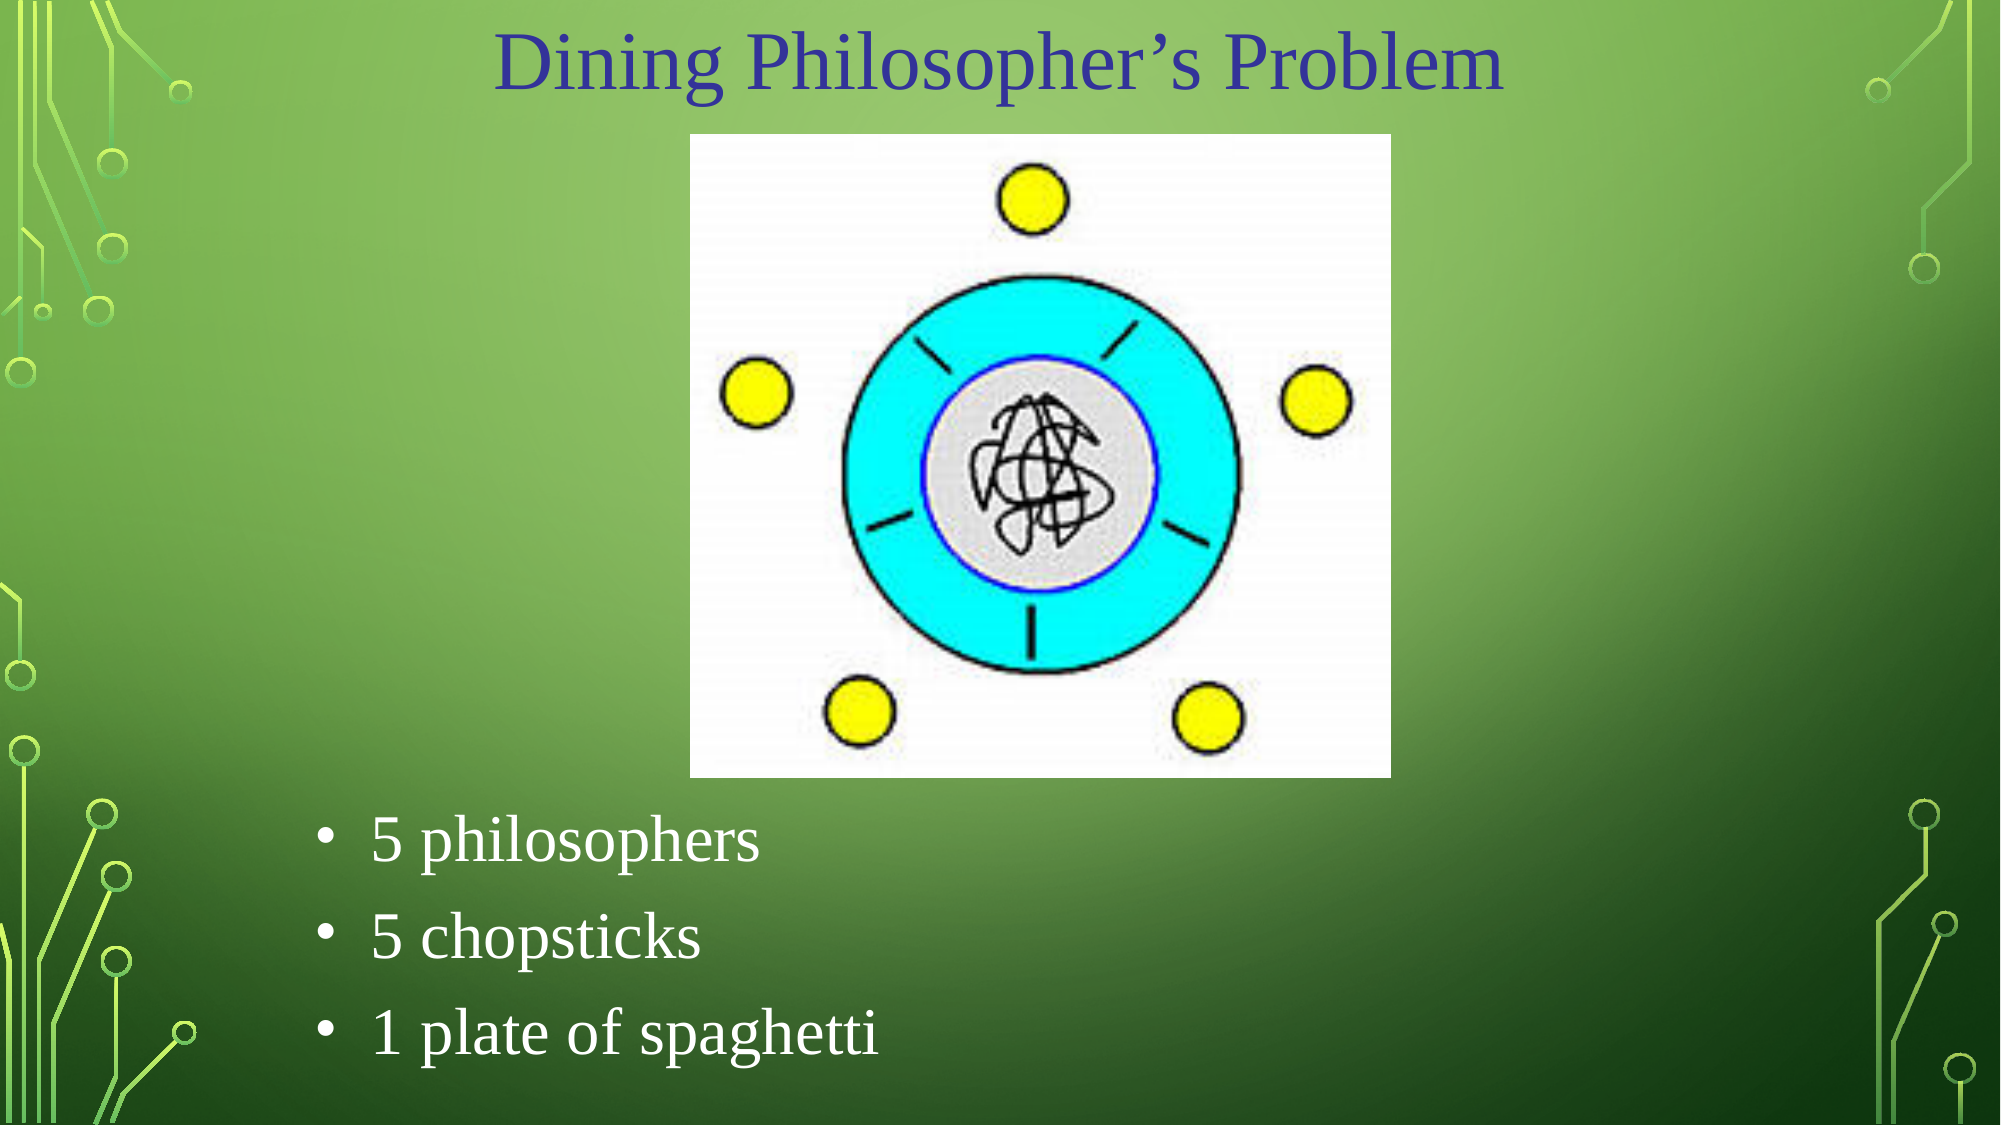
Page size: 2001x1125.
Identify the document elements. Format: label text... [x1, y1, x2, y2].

text_box 5 philosophers 5 chopsticks 1 plate of spaghetti [300, 787, 1700, 1088]
text_box Dining Philosopher’s Problem [300, 0, 1700, 114]
picture [689, 134, 1391, 778]
